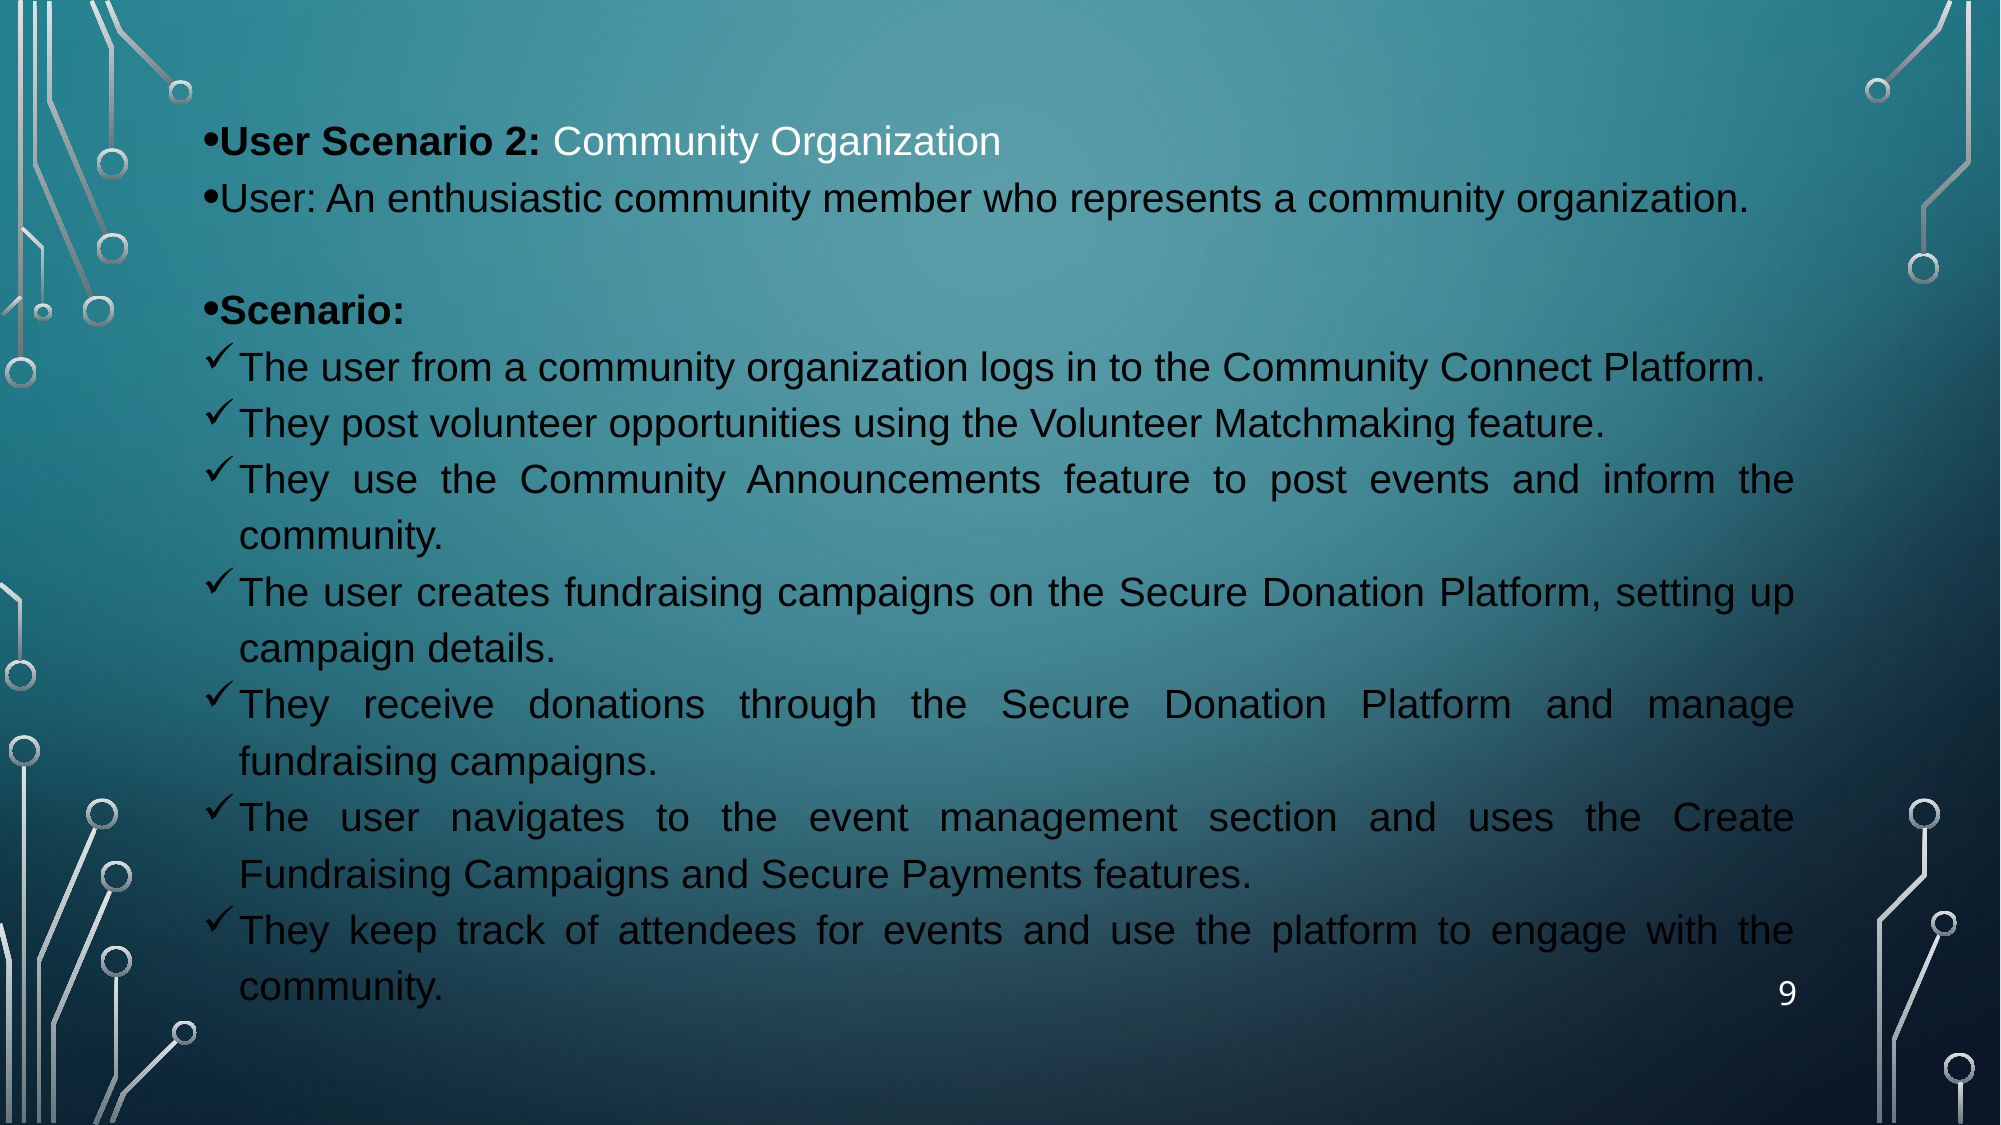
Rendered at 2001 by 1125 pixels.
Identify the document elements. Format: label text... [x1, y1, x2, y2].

list User Scenario 2: Community Organization User: An enthusiastic community member who represents a community organization. Scenario: The user from a community organization logs in to the Community Connect Platform. They post volunteer opportunities using the Volunteer Matchmaking feature. They use the Community Announcements feature to post events and inform the community. The user creates fundraising campaigns on the Secure Donation Platform, setting up campaign details. They receive donations through the Secure Donation Platform and manage fundraising campaigns. The user navigates to the event management section and uses the Create Fundraising Campaigns and Secure Payments features. They keep track of attendees for events and use the platform to engage with the community. [187, 99, 1813, 1066]
slide_number 9 [1685, 965, 1813, 1025]
